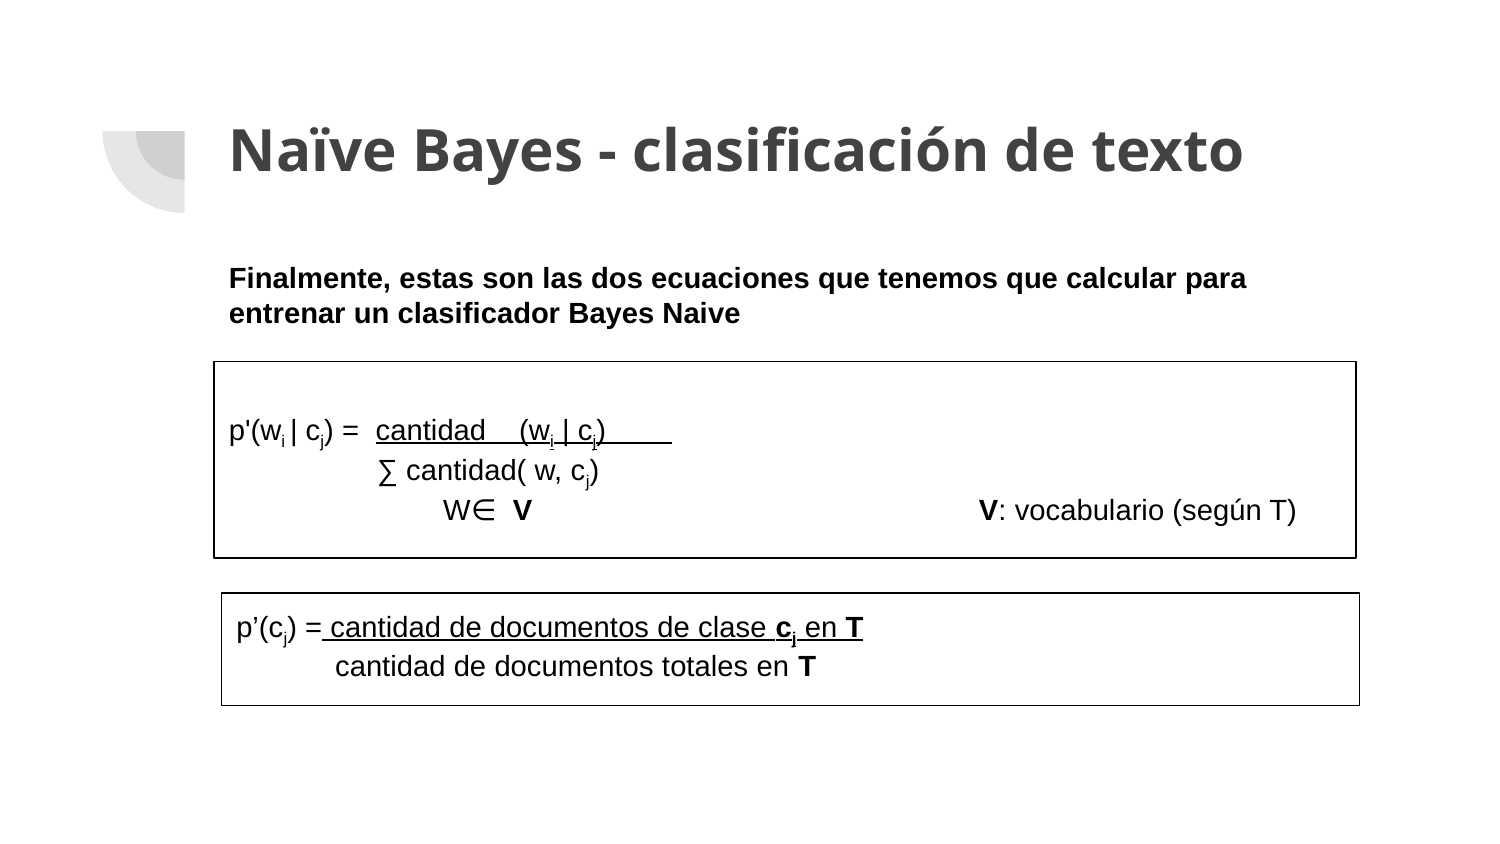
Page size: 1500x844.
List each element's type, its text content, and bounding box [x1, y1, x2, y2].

text_box p’(cj) = cantidad de documentos de clase cj en T cantidad de documentos totales en T [221, 593, 1360, 706]
title Naïve Bayes - clasificación de texto [213, 98, 1368, 244]
list Finalmente, estas son las dos ecuaciones que tenemos que calcular para entrenar un clasificador Bayes Naive [213, 244, 1368, 337]
text_box p'(wi | cj) = cantidad (wi | cj) ∑ cantidad( w, cj) W∈ V V: vocabulario (según T) [213, 361, 1357, 558]
